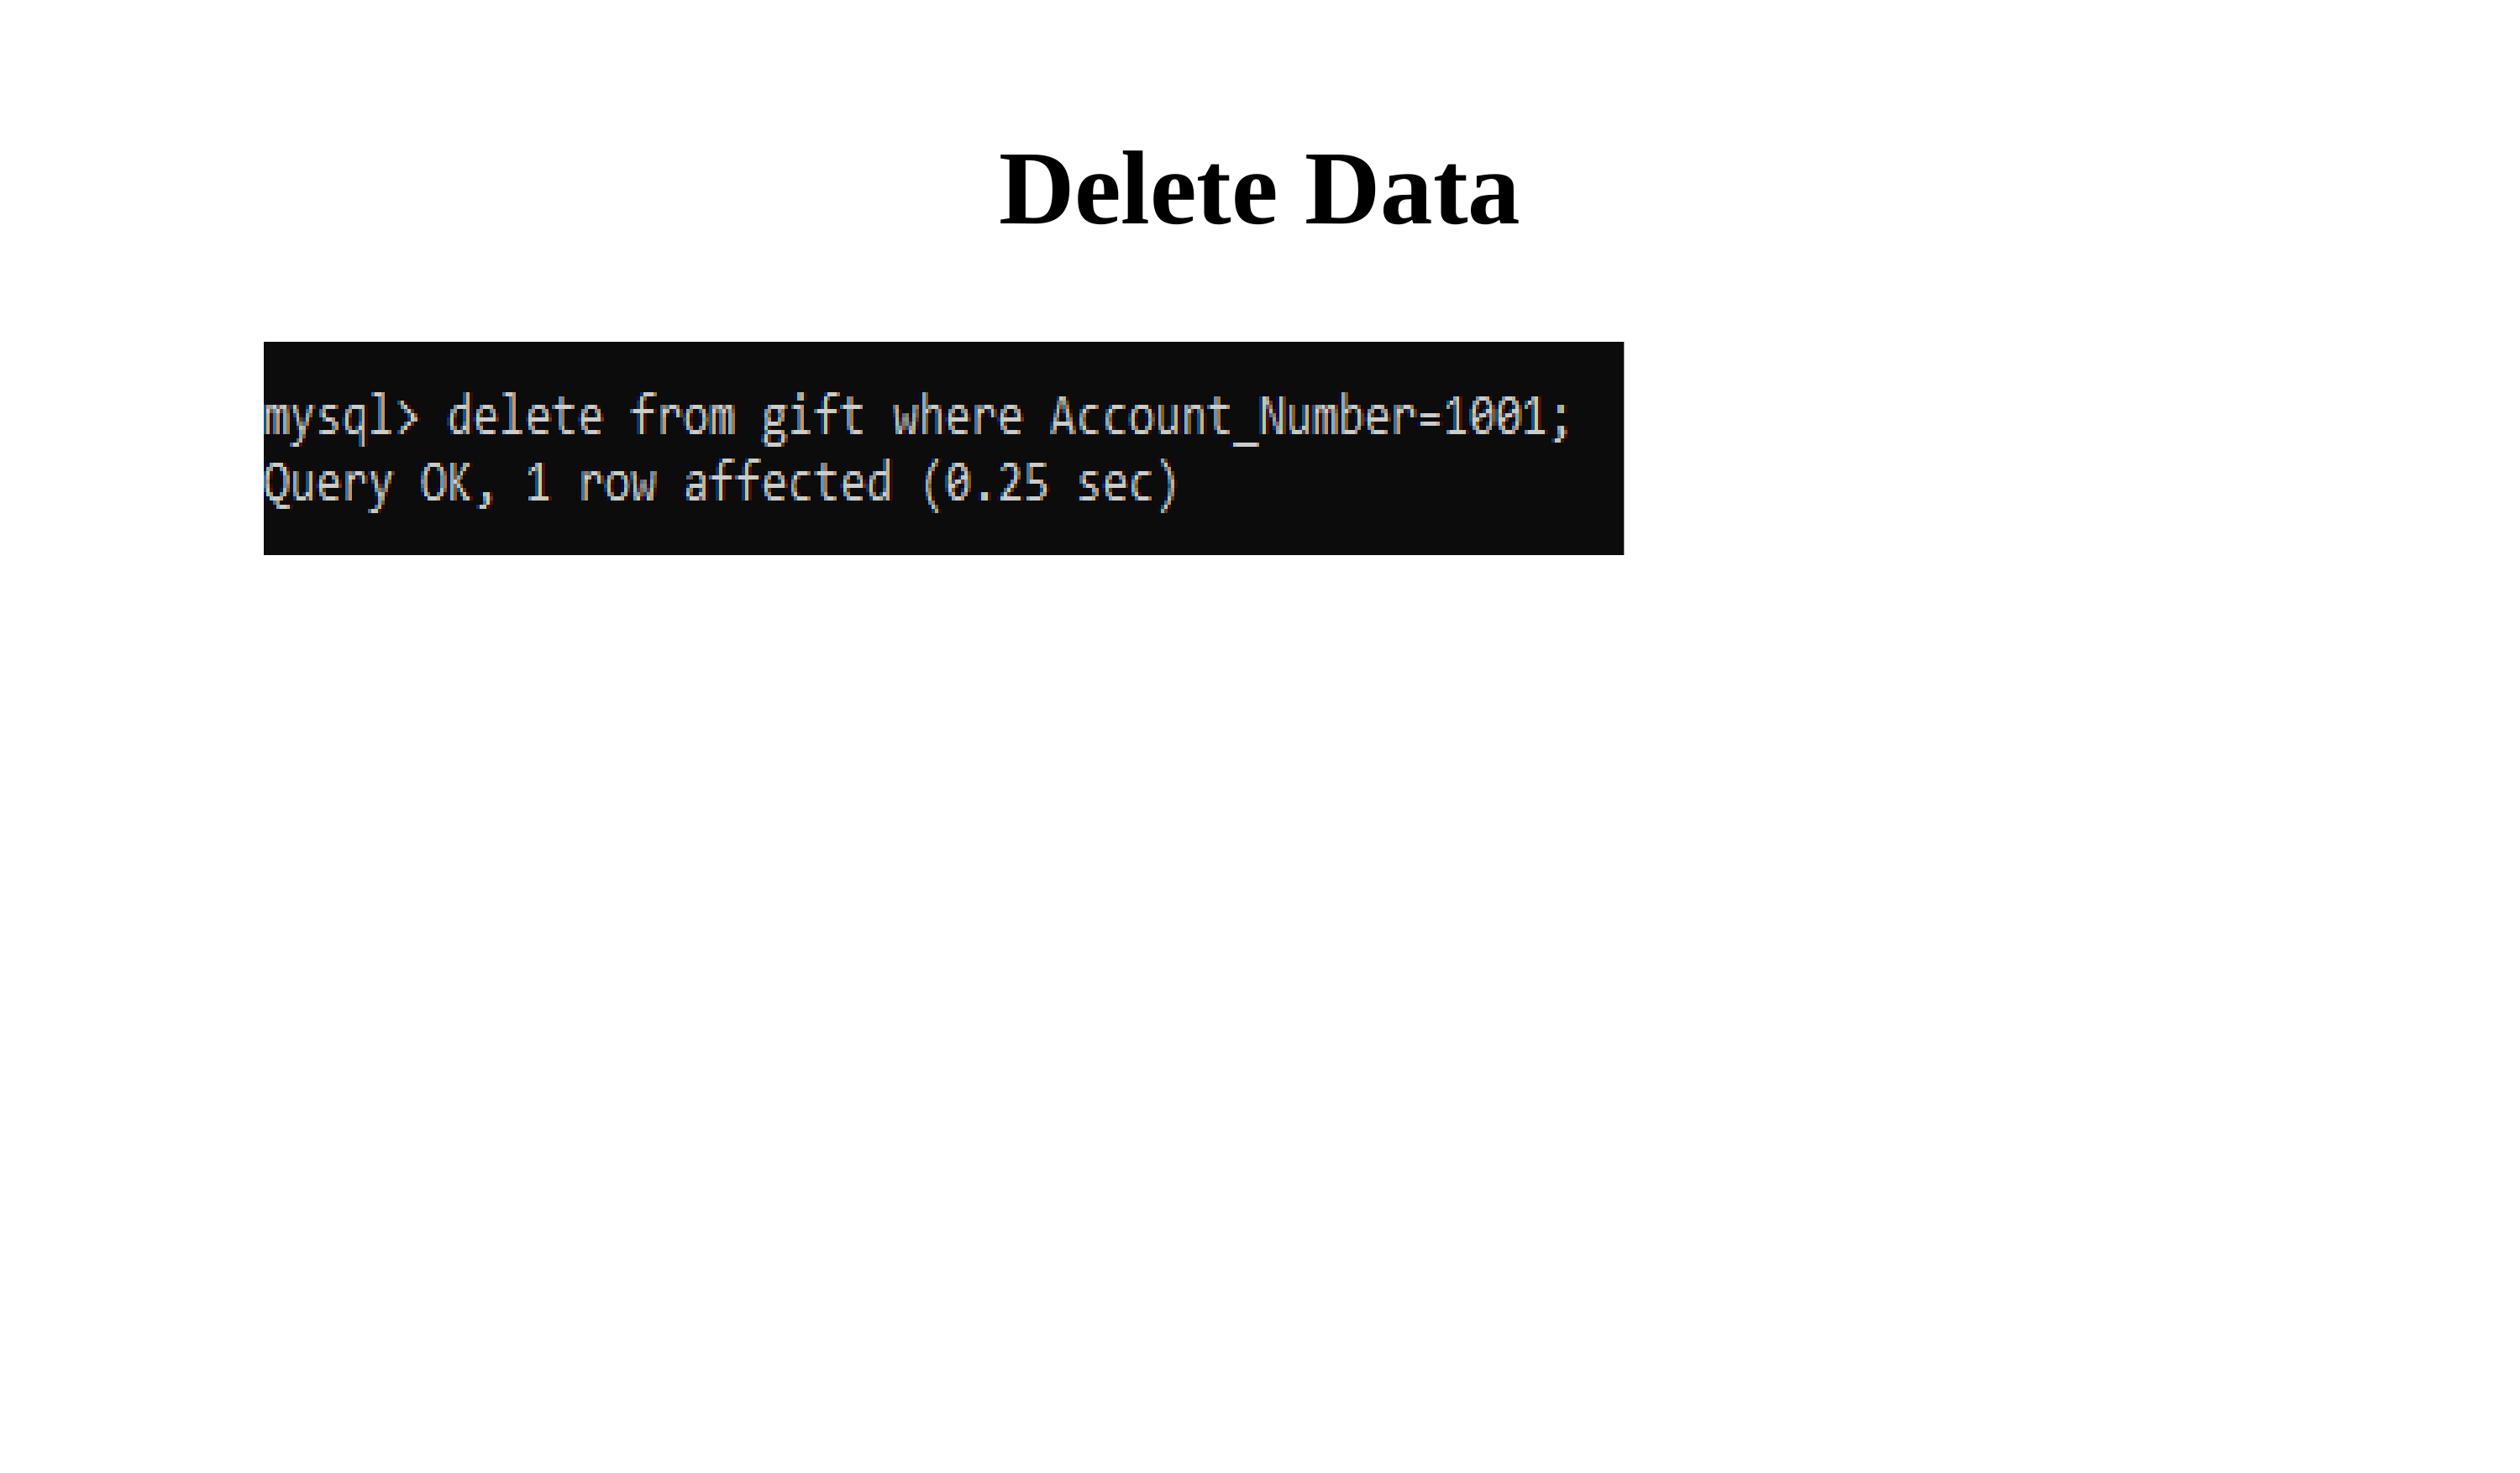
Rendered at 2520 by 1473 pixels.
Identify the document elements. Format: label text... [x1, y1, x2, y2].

picture [262, 342, 1625, 556]
title Delete Data [126, 59, 2394, 305]
